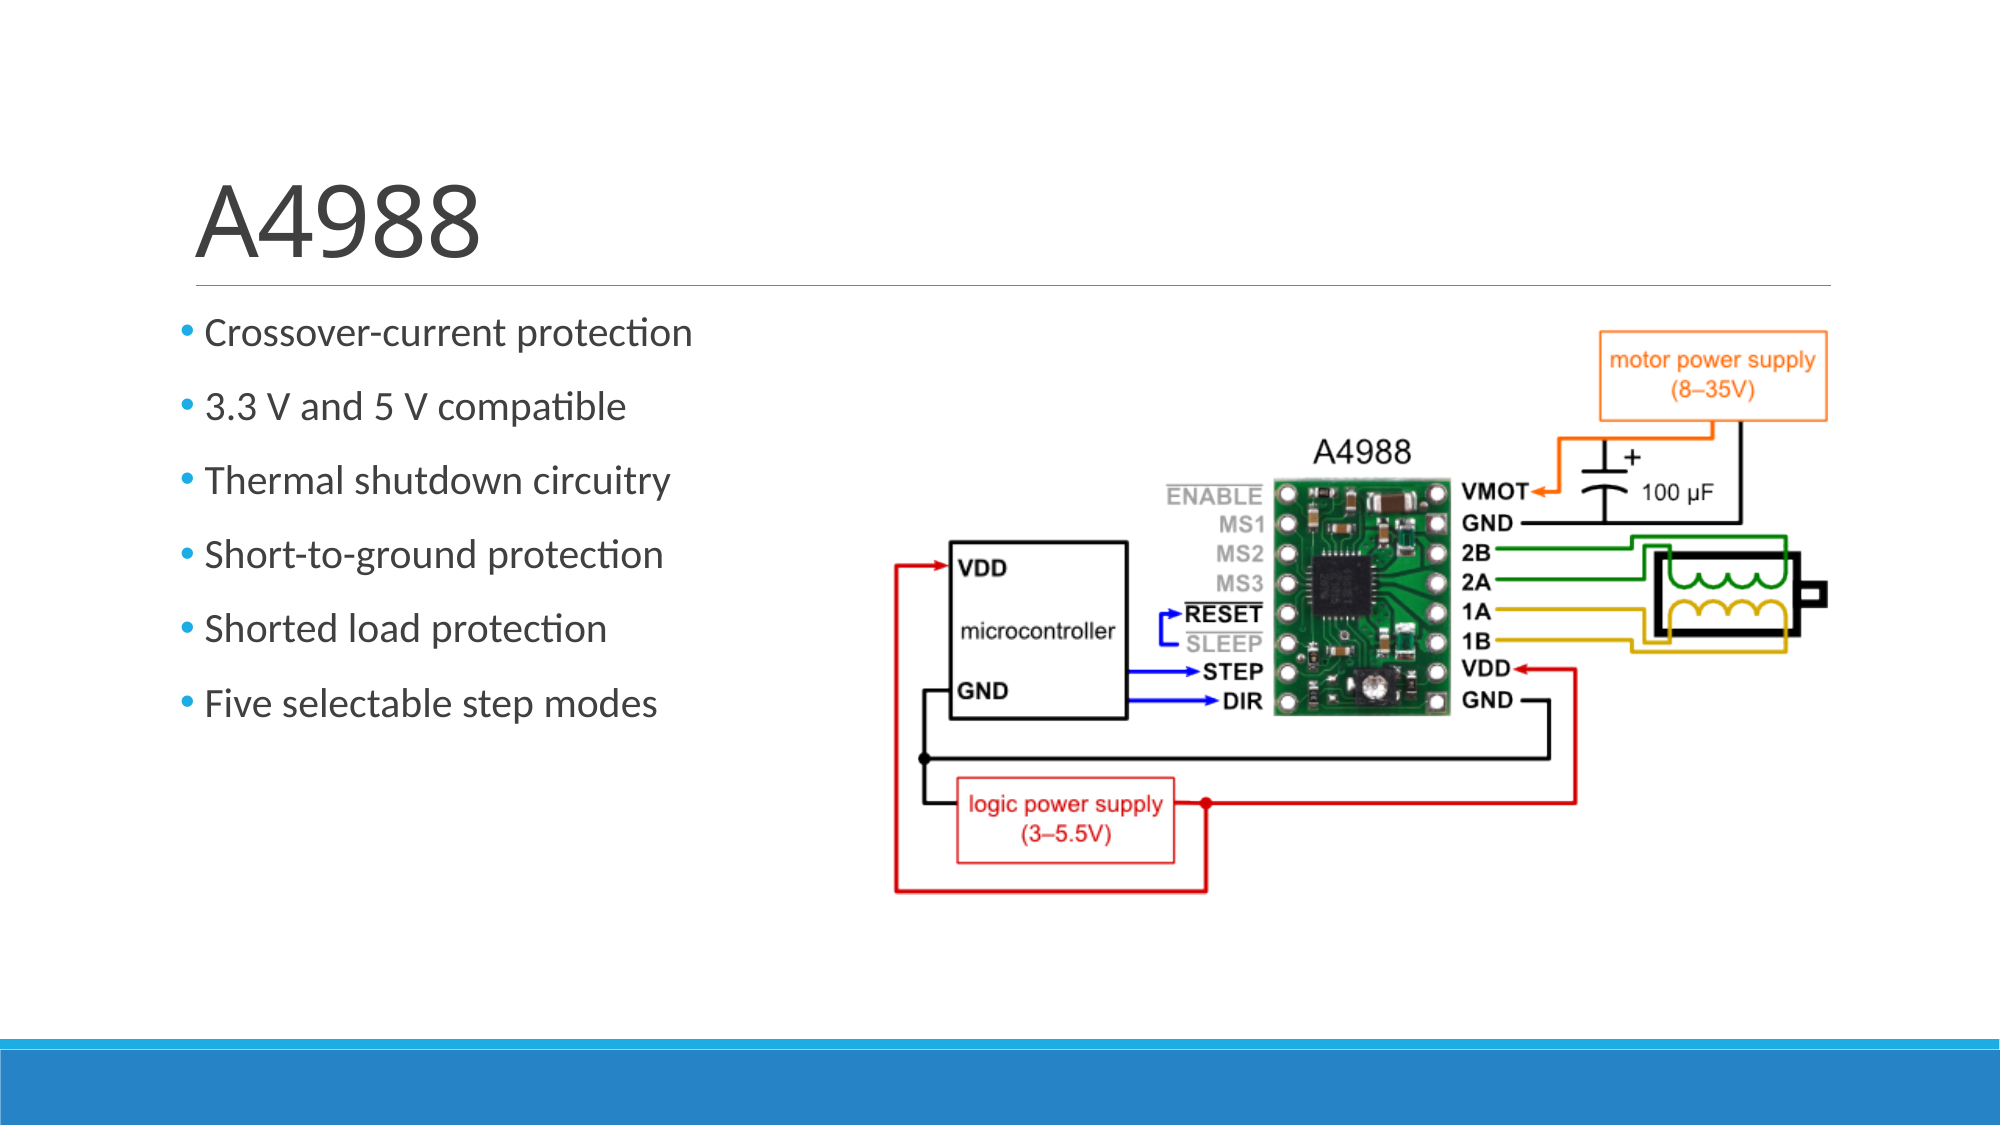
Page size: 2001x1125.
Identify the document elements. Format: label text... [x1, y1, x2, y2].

picture [891, 327, 1831, 896]
title A4988 [180, 47, 1830, 285]
list Crossover-current protection 3.3 V and 5 V compatible Thermal shutdown circuitry Short-to-ground protection Shorted load protection Five selectable step modes [180, 302, 1830, 963]
